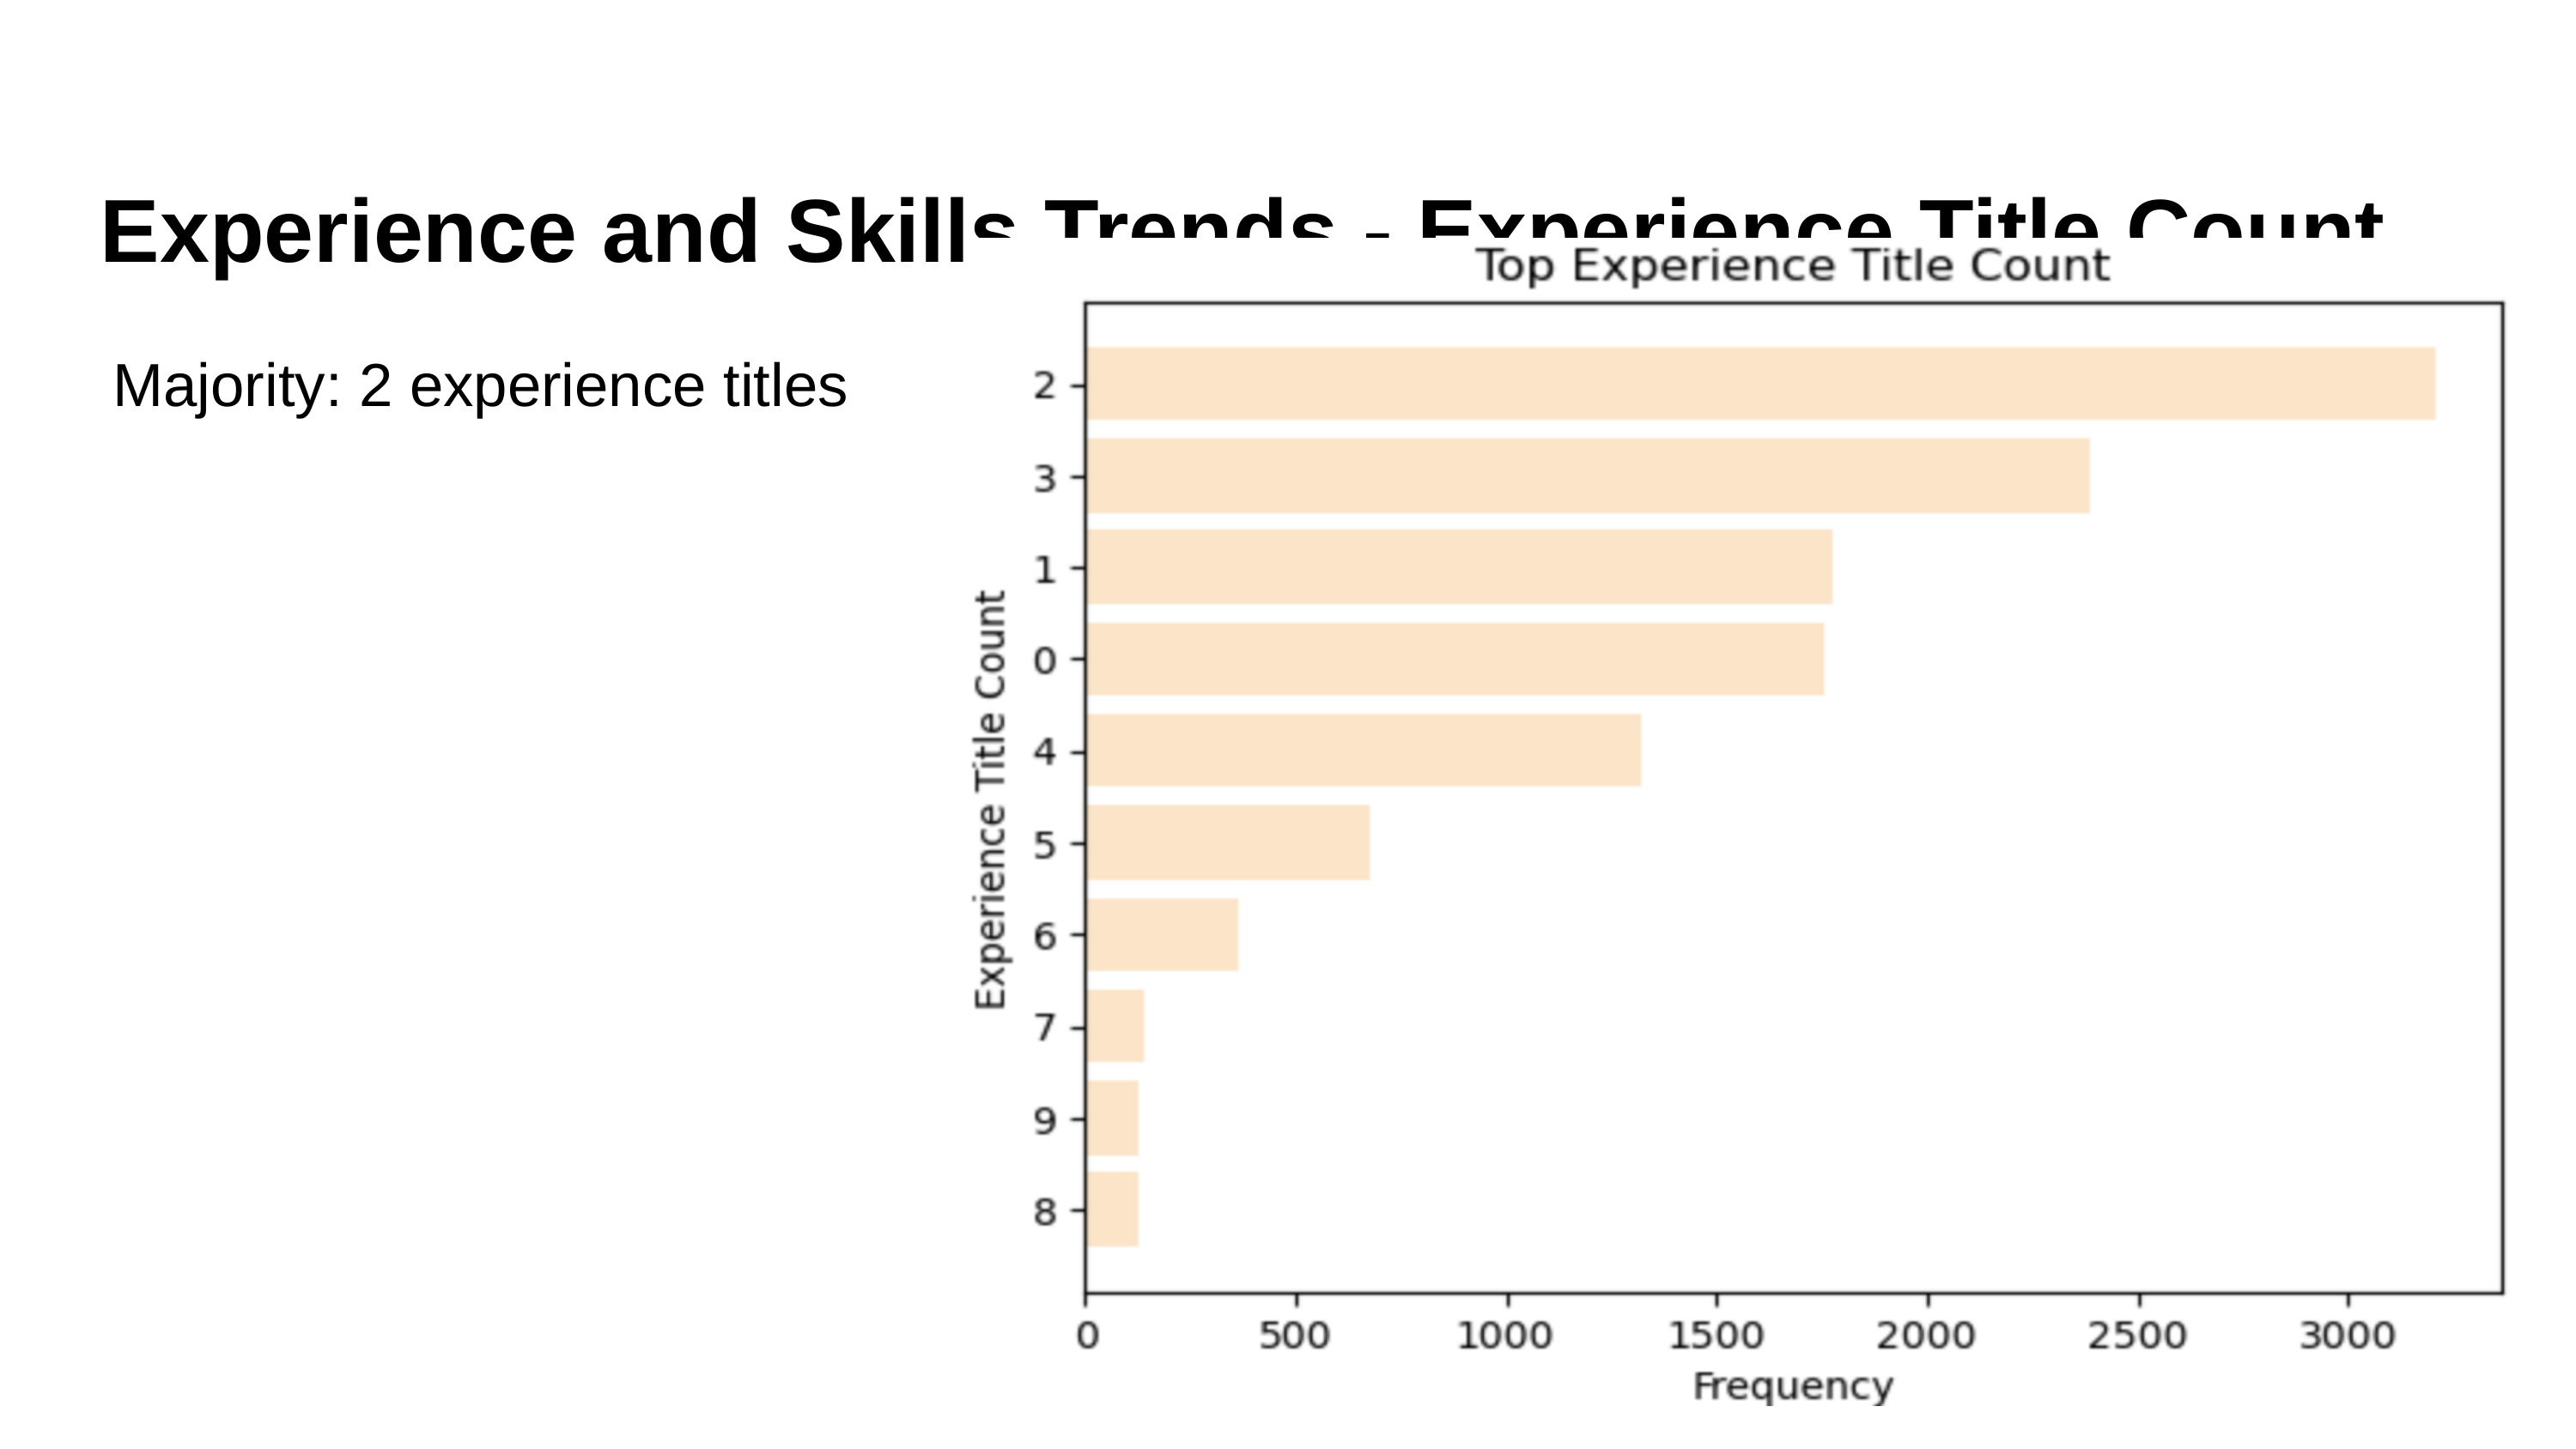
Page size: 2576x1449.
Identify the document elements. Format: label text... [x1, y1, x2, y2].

text_box Experience and Skills Trends - Experience Title Count [100, 130, 2493, 281]
text_box Majority: 2 experience titles [100, 310, 872, 419]
picture [969, 238, 2512, 1406]
